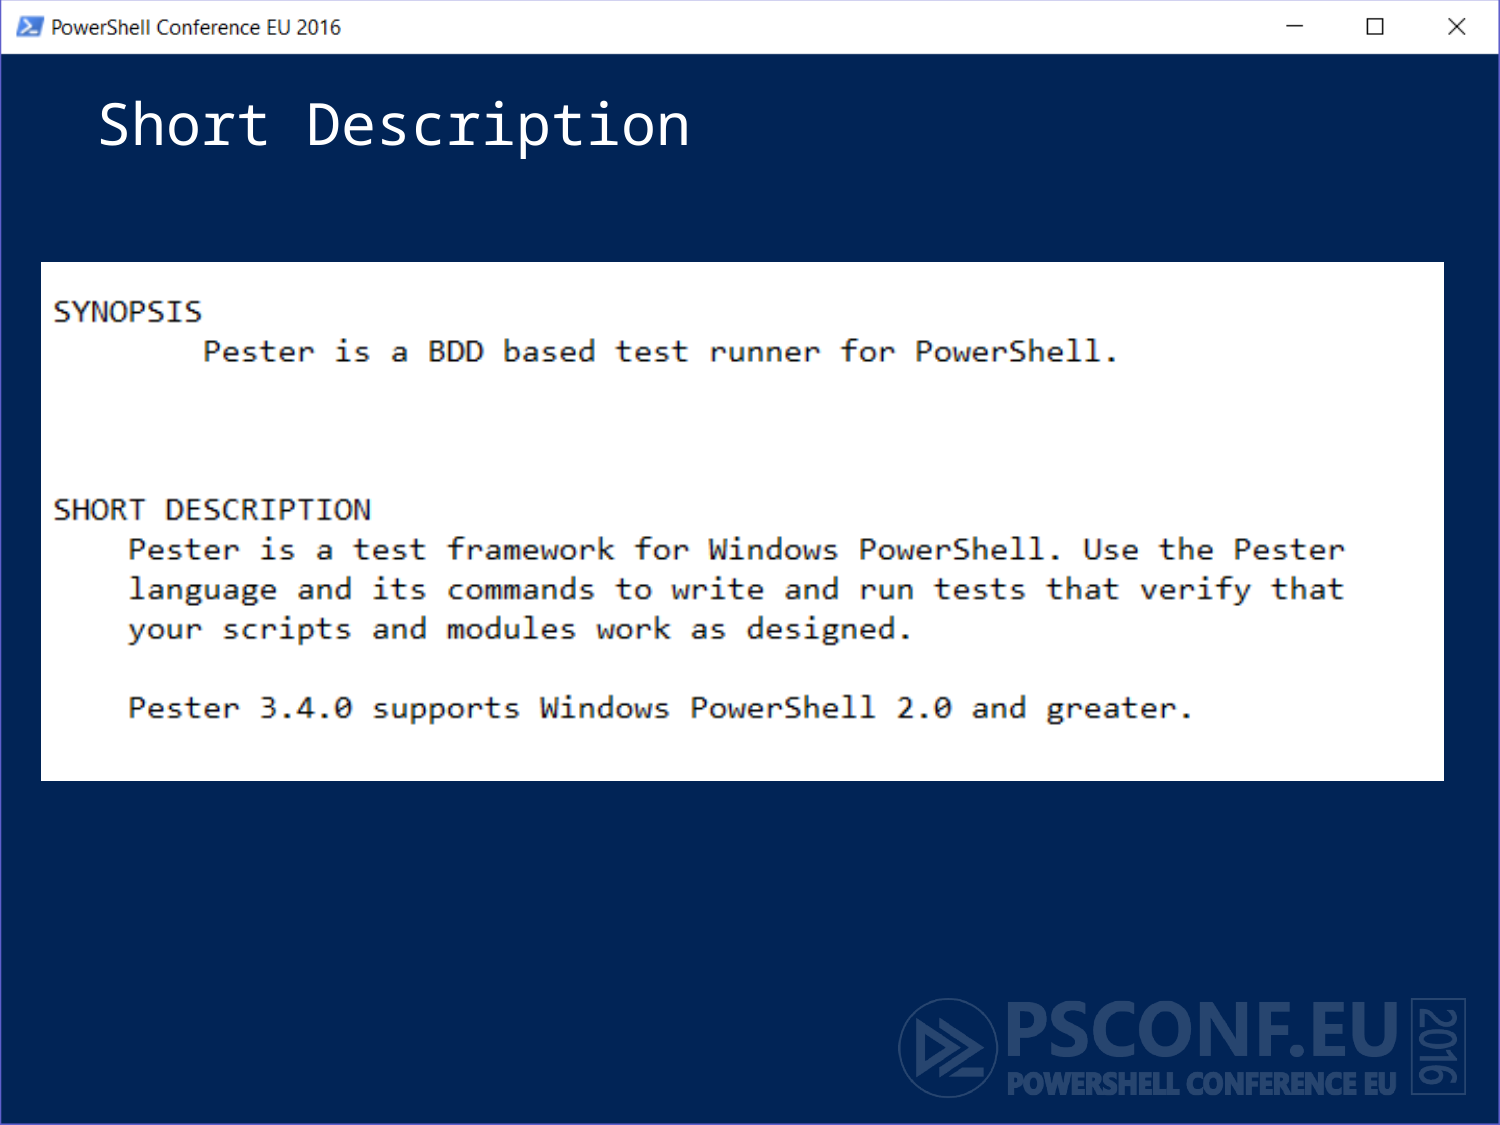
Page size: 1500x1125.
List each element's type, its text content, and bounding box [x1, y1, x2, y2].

picture [0, 0, 1500, 1125]
title Short Description [81, 79, 1322, 260]
